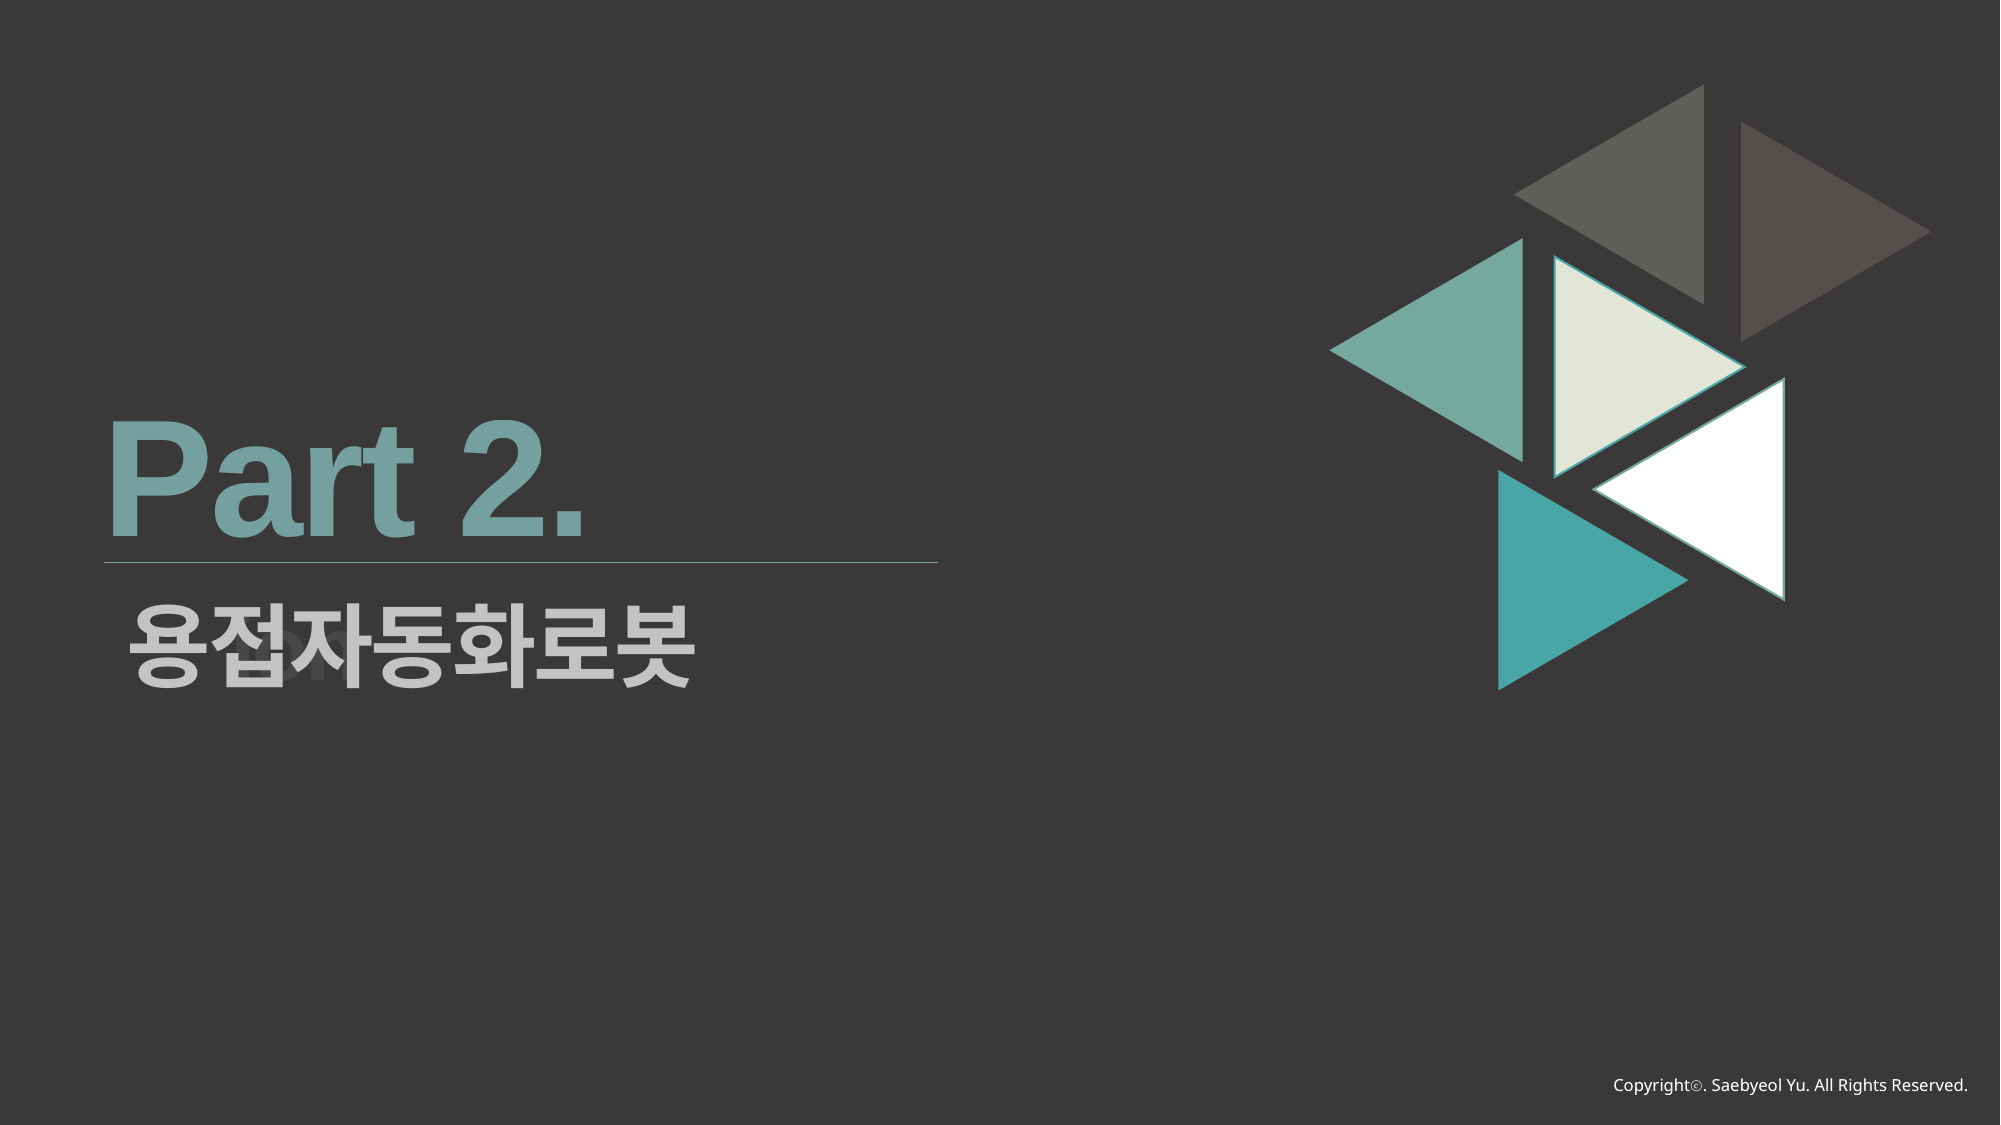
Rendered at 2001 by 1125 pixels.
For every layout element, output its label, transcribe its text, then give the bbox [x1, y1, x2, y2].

text_box Copyrightⓒ. Saebyeol Yu. All Rights Reserved. [1598, 1067, 1984, 1102]
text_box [1331, 84, 1932, 691]
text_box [86, 362, 938, 708]
